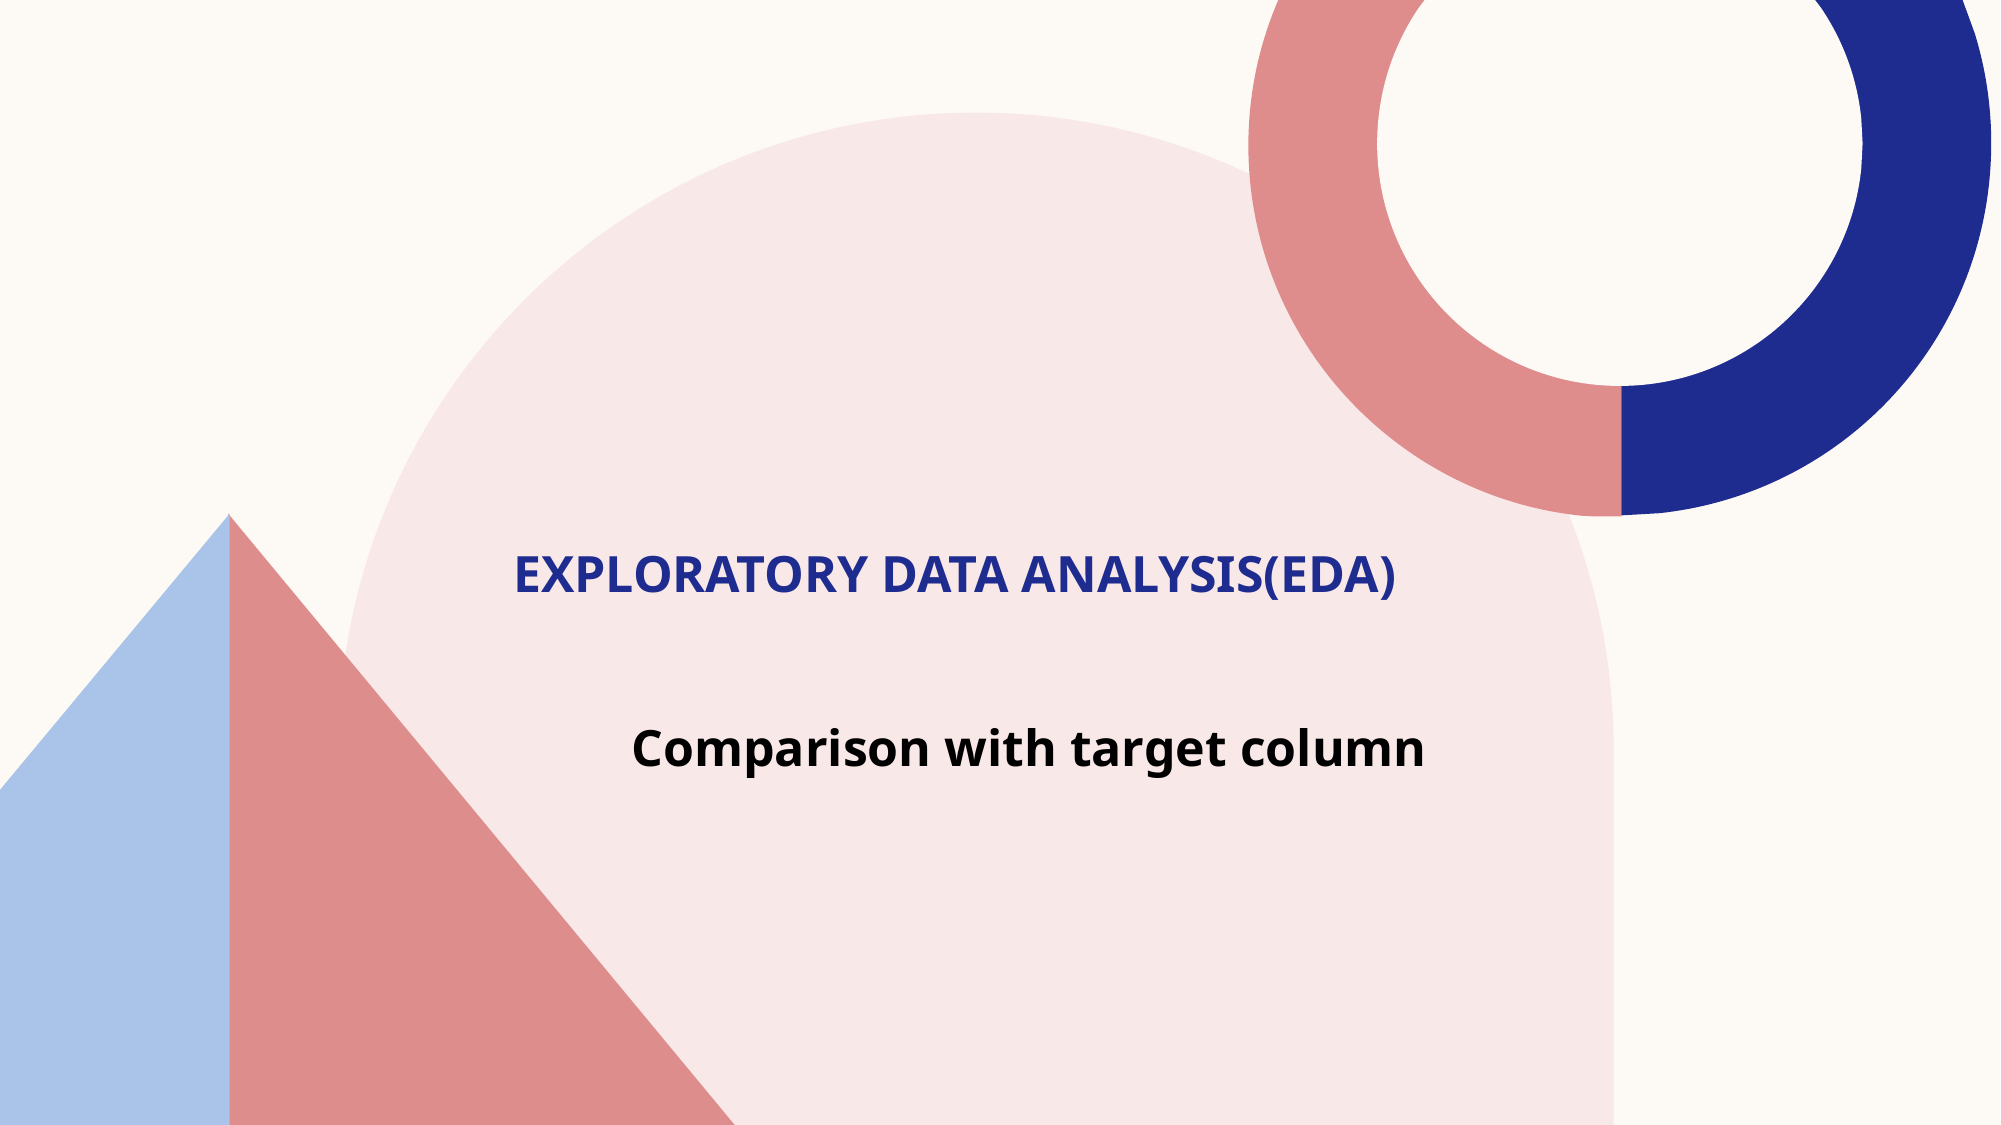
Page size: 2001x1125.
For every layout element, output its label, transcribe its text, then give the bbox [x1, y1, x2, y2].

text_box Comparison with target column [616, 708, 1617, 784]
title Exploratory Data Analysis(EDA) [429, 535, 1480, 662]
